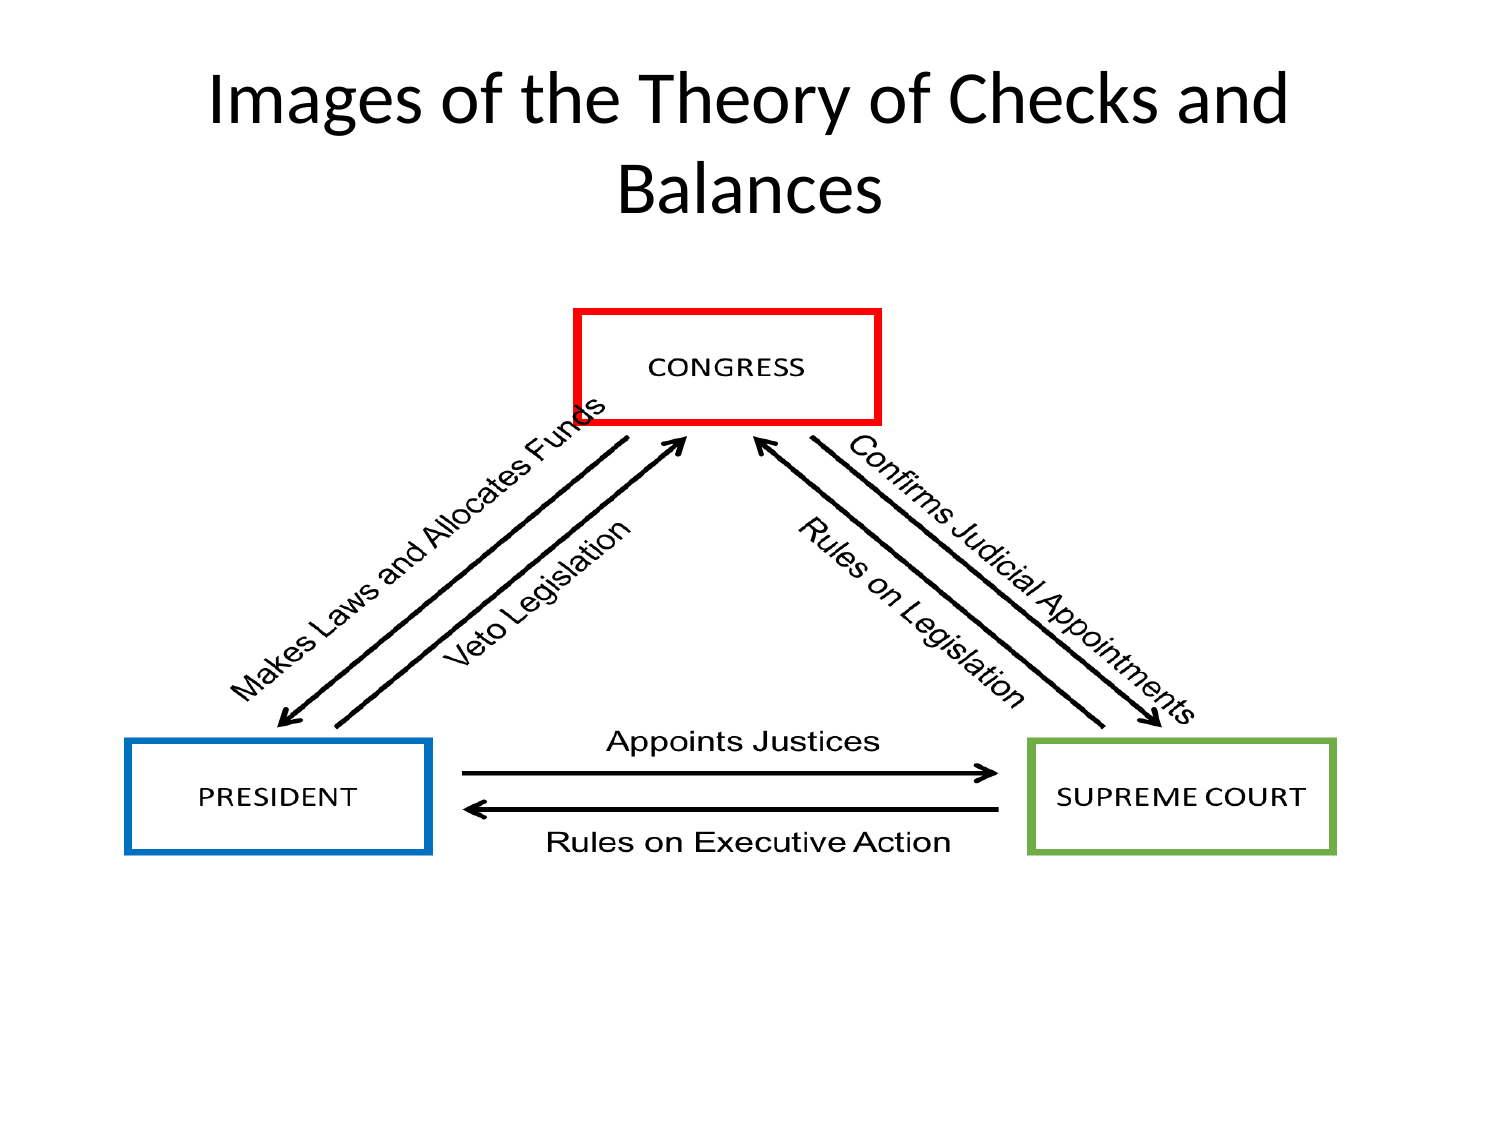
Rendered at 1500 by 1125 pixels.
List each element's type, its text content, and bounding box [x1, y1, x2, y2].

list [99, 287, 1365, 876]
title Images of the Theory of Checks and Balances [75, 45, 1425, 233]
